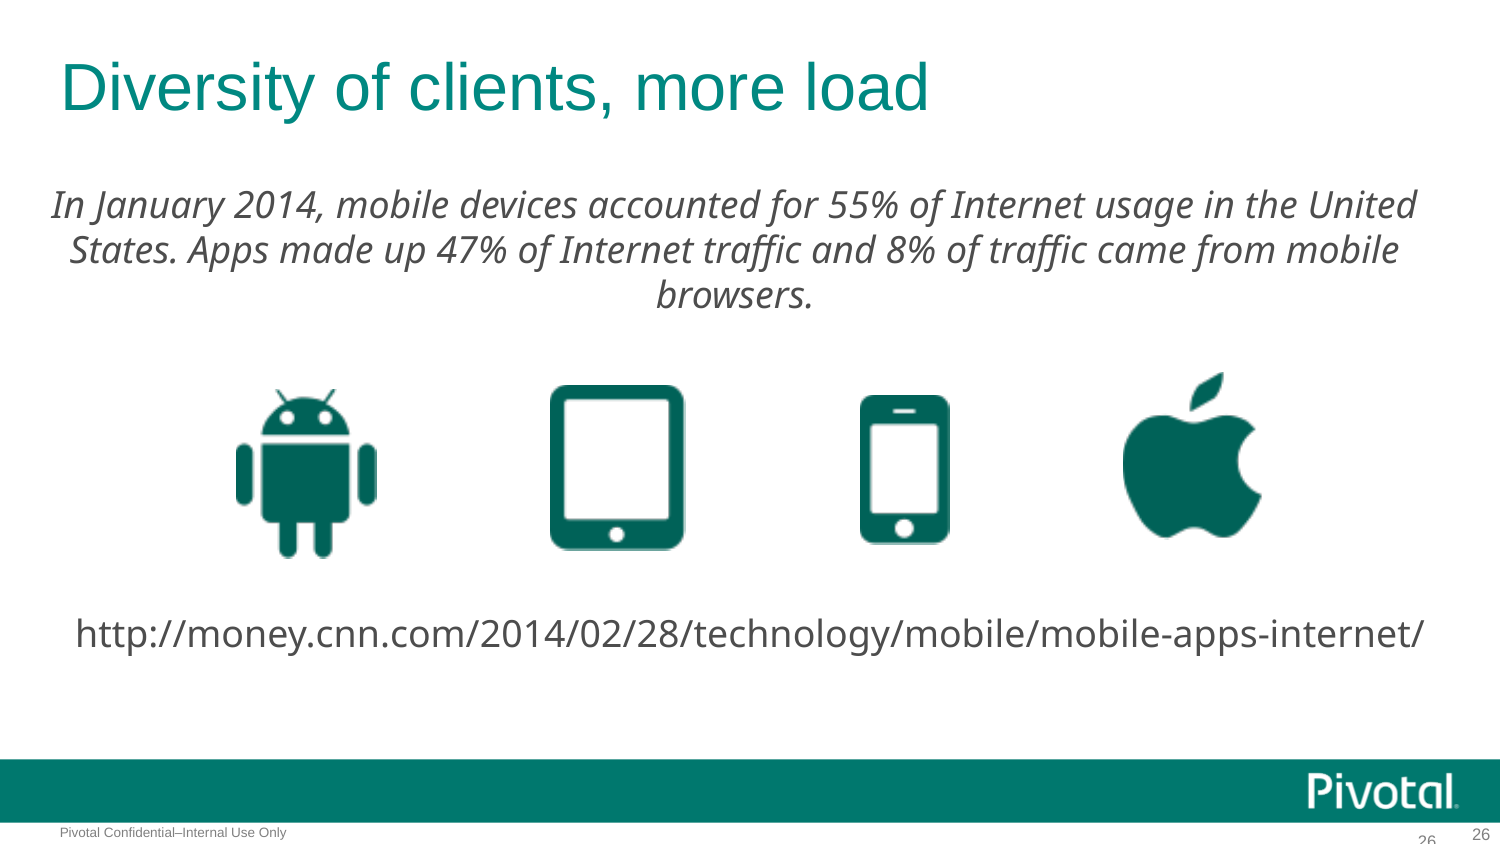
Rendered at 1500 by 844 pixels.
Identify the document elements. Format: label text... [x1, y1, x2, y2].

slide_number 26 [1403, 823, 1491, 844]
picture [236, 389, 377, 559]
text_box http://money.cnn.com/2014/02/28/technology/mobile/mobile-apps-internet/ [67, 602, 1434, 663]
picture [860, 394, 951, 546]
picture [1123, 372, 1264, 540]
title Diversity of clients, more load [60, 53, 1440, 129]
picture [1300, 761, 1464, 816]
picture [550, 385, 687, 551]
text_box In January 2014, mobile devices accounted for 55% of Internet usage in the United States. Apps made up 47% of Internet traffic and 8% of traffic came from mobile browsers. [23, 174, 1447, 324]
